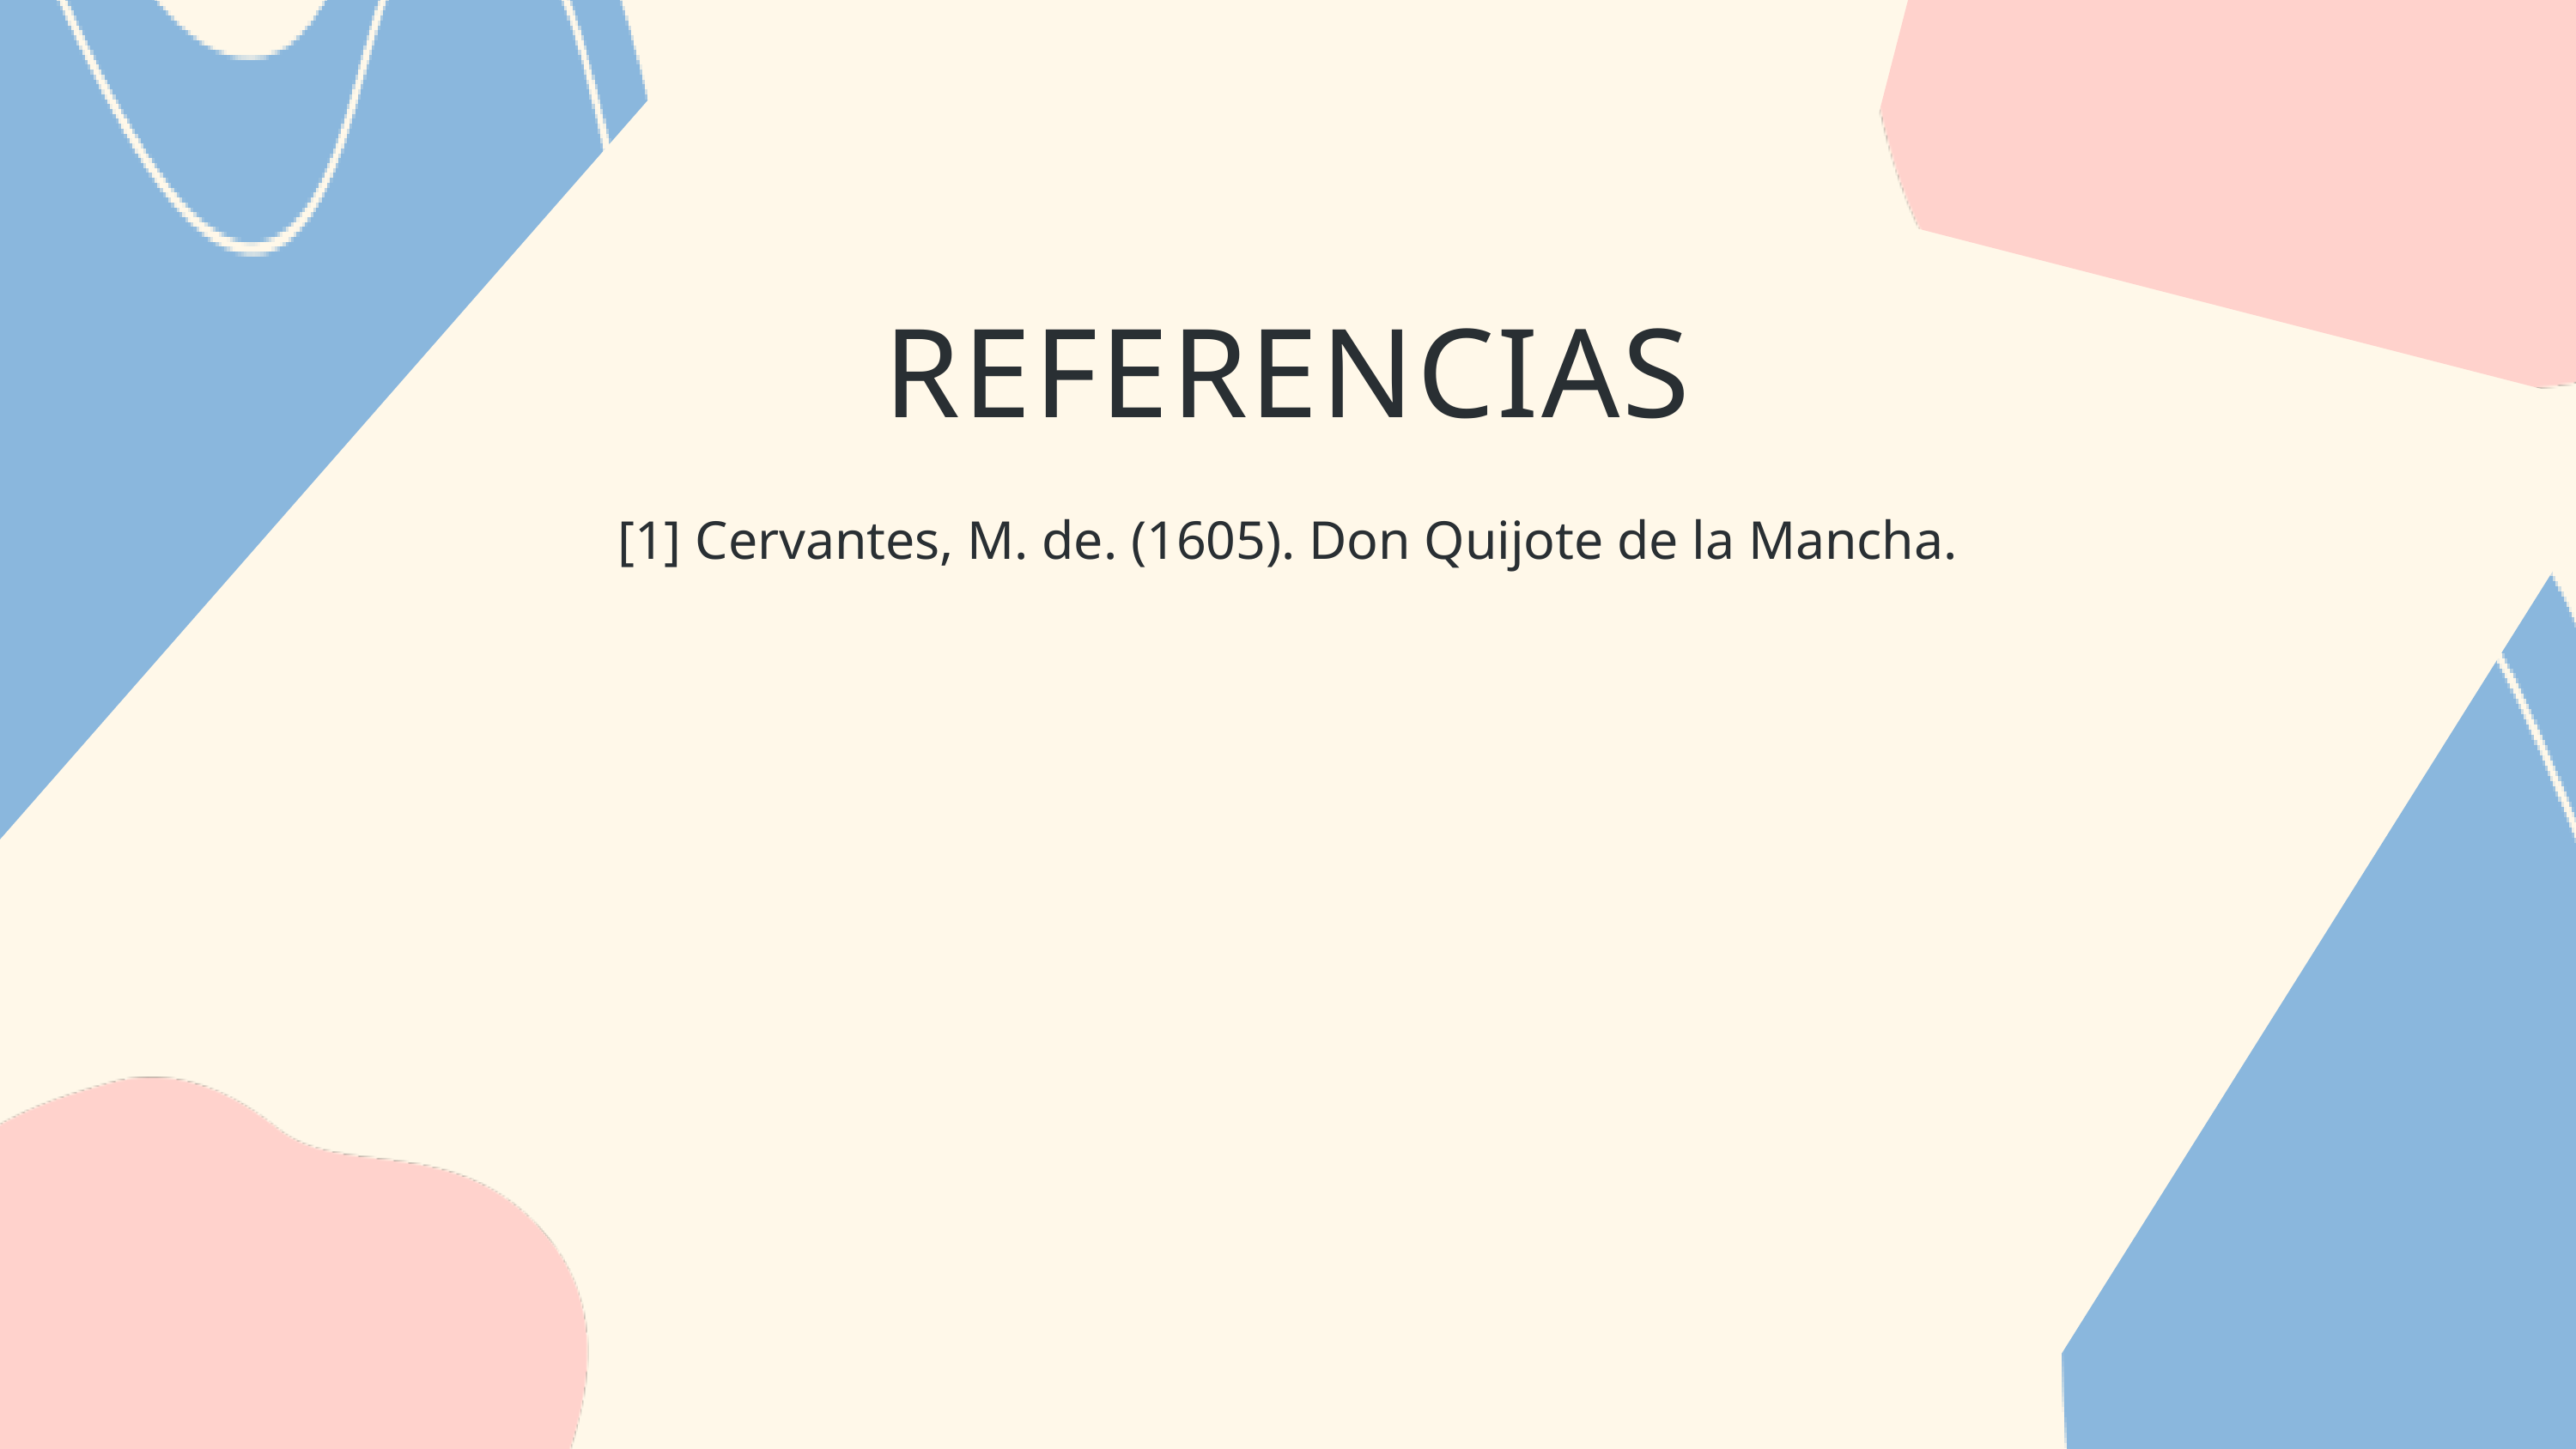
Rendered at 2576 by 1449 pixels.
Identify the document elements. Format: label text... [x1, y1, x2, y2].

text_box [0, 0, 736, 840]
text_box REFERENCIAS [389, 275, 2187, 442]
text_box [2002, 534, 2576, 1449]
text_box [1] Cervantes, M. de. (1605). Don Quijote de la Mancha. [583, 496, 1993, 570]
text_box [0, 1071, 637, 1449]
text_box [1853, 0, 2576, 398]
